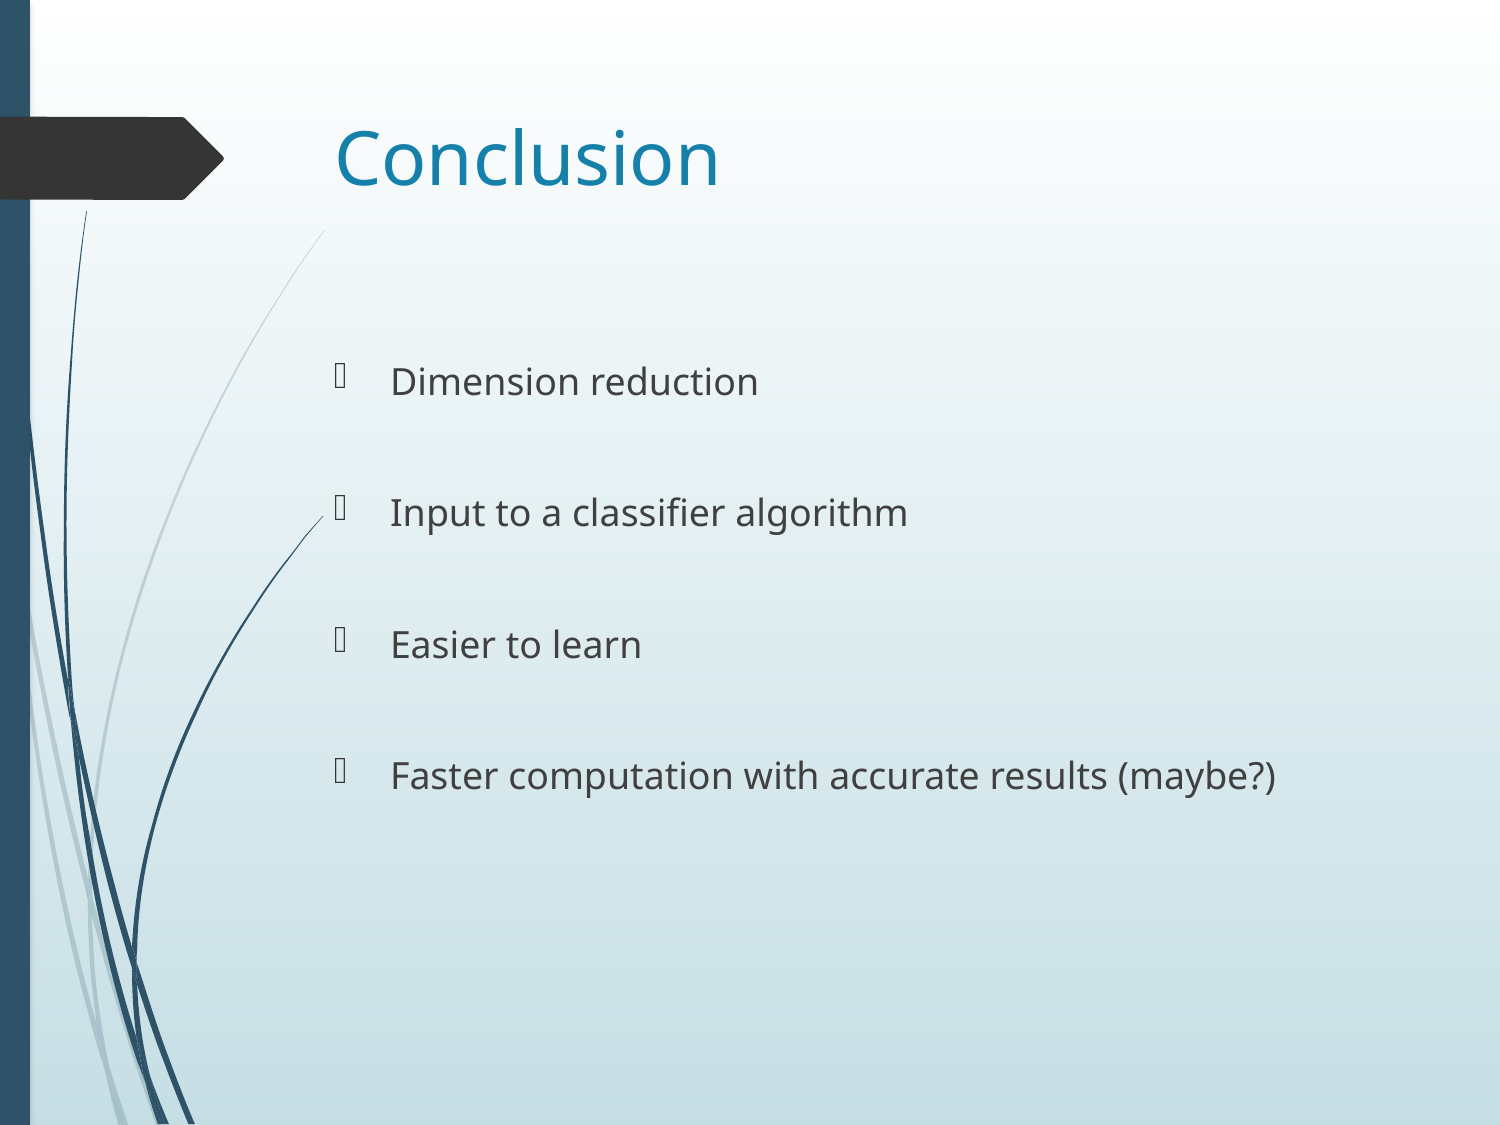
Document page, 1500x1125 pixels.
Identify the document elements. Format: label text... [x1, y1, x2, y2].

list Dimension reduction Input to a classifier algorithm Easier to learn Faster computation with accurate results (maybe?) [318, 350, 1400, 970]
title Conclusion [319, 102, 1400, 313]
